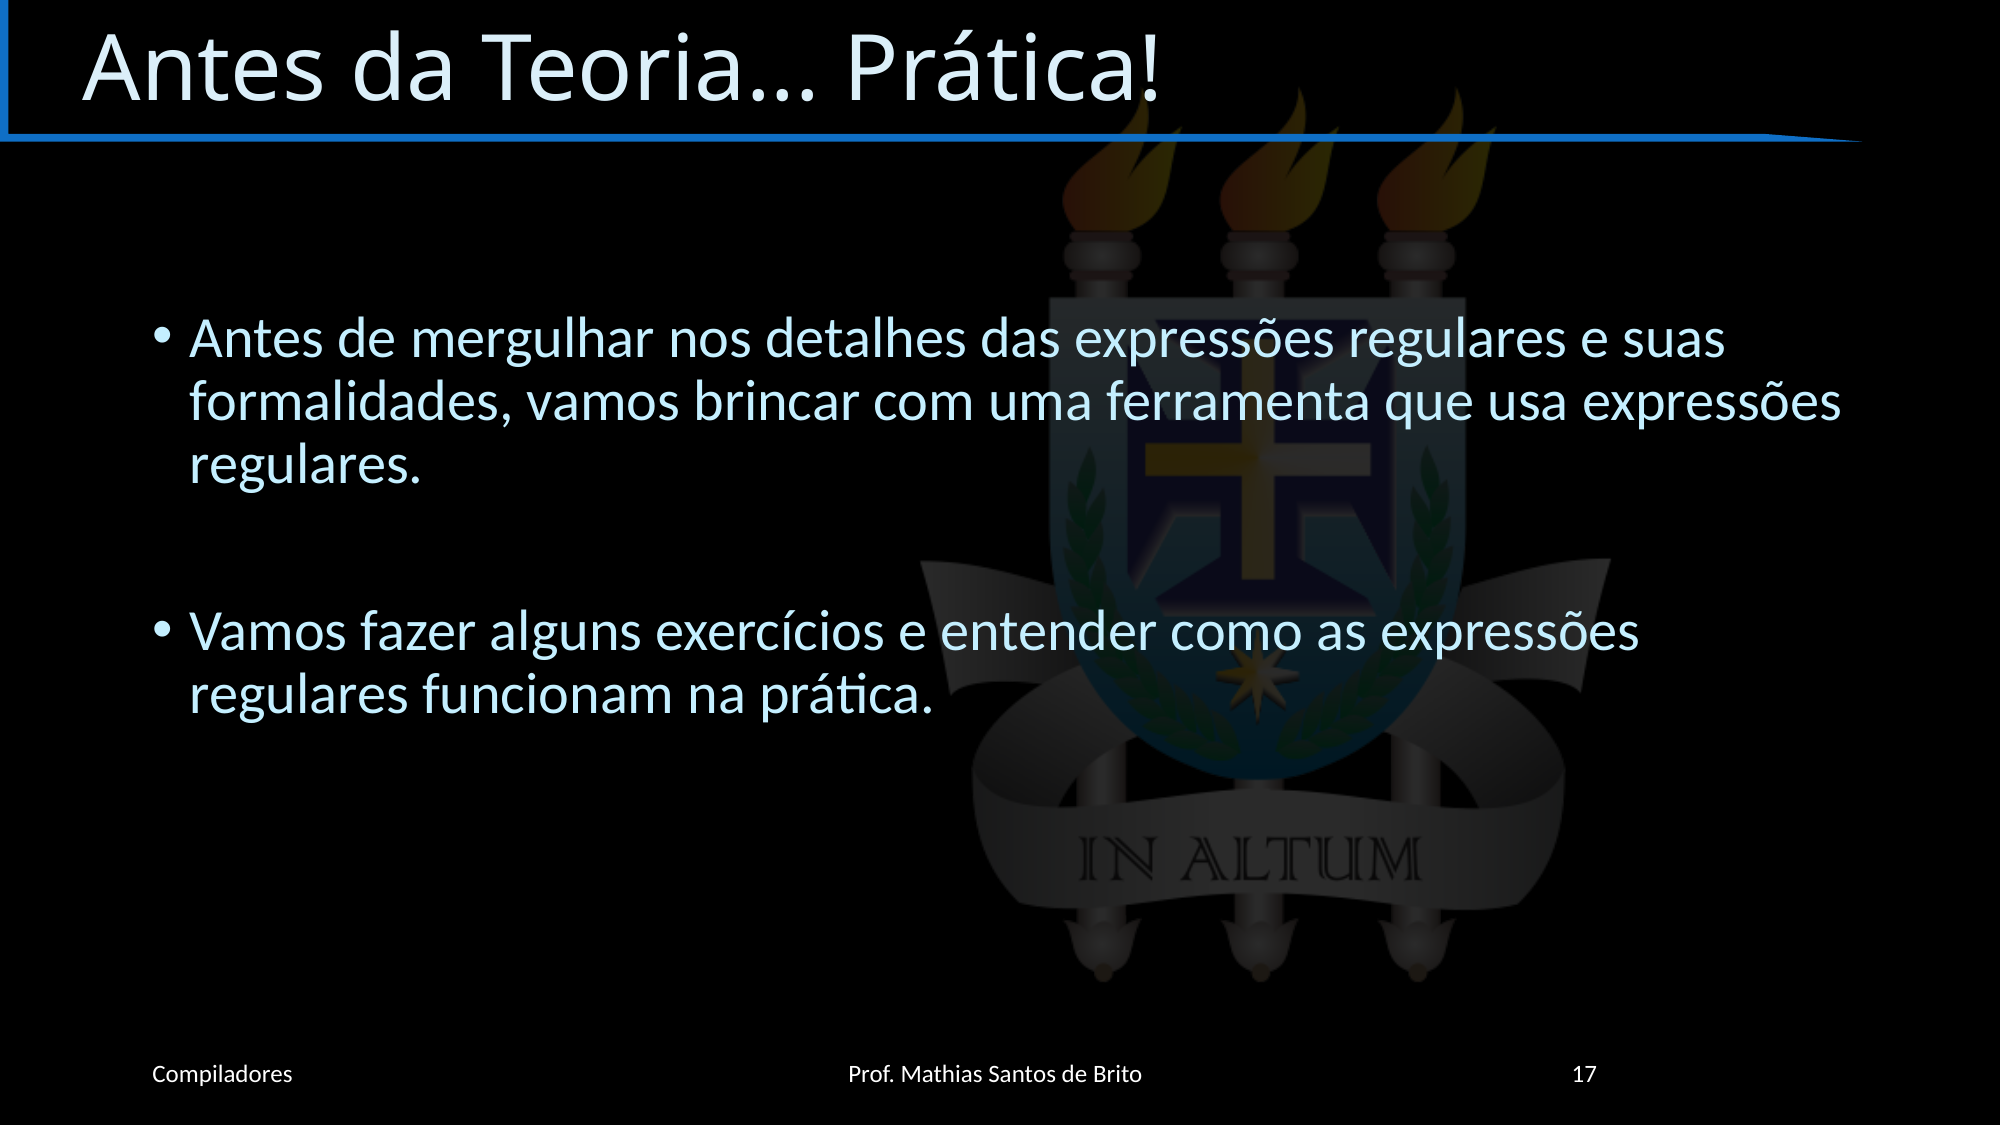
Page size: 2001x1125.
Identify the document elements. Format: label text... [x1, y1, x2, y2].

slide_number Compiladores [137, 1042, 588, 1103]
list Antes de mergulhar nos detalhes das expressões regulares e suas formalidades, vamos brincar com uma ferramenta que usa expressões regulares. Vamos fazer alguns exercícios e entender como as expressões regulares funcionam na prática. [137, 299, 1863, 1014]
footer Prof. Mathias Santos de Brito [662, 1042, 1329, 1103]
title Antes da Teoria... Prática! [67, 0, 1793, 142]
slide_number 17 [1412, 1042, 1613, 1103]
